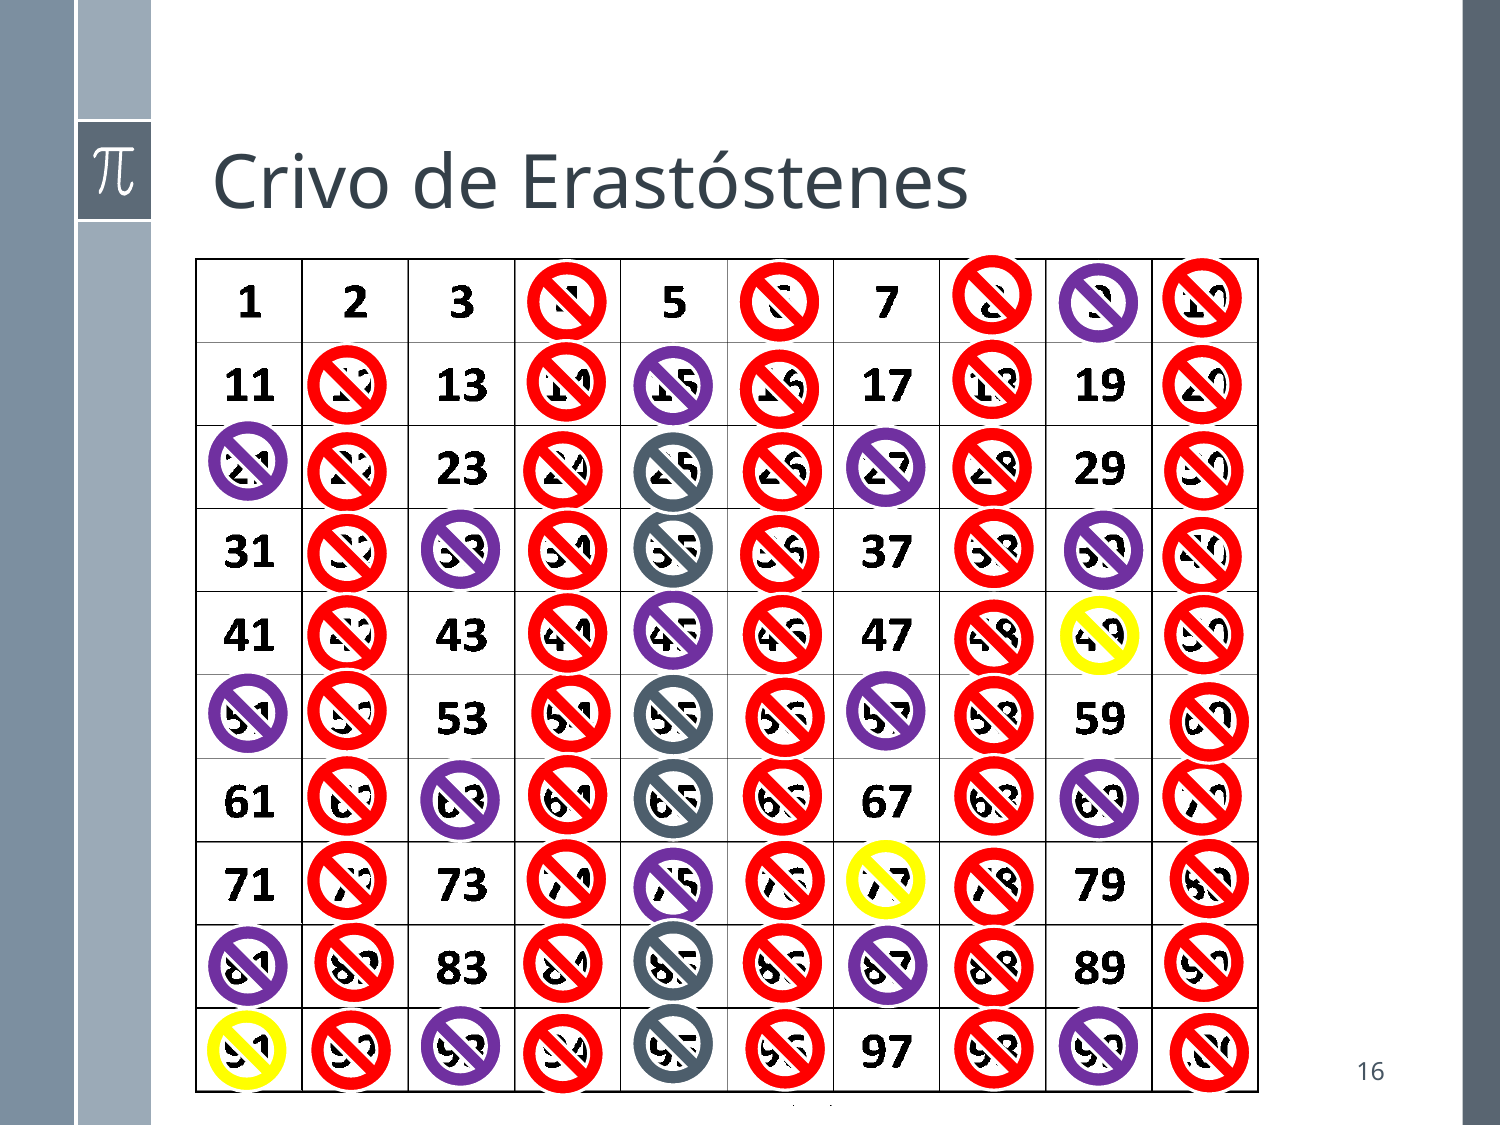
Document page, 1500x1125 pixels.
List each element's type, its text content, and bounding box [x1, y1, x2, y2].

title Crivo de Erastóstenes [196, 29, 1400, 233]
slide_number 16 [1325, 1042, 1400, 1103]
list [171, 243, 1290, 1106]
